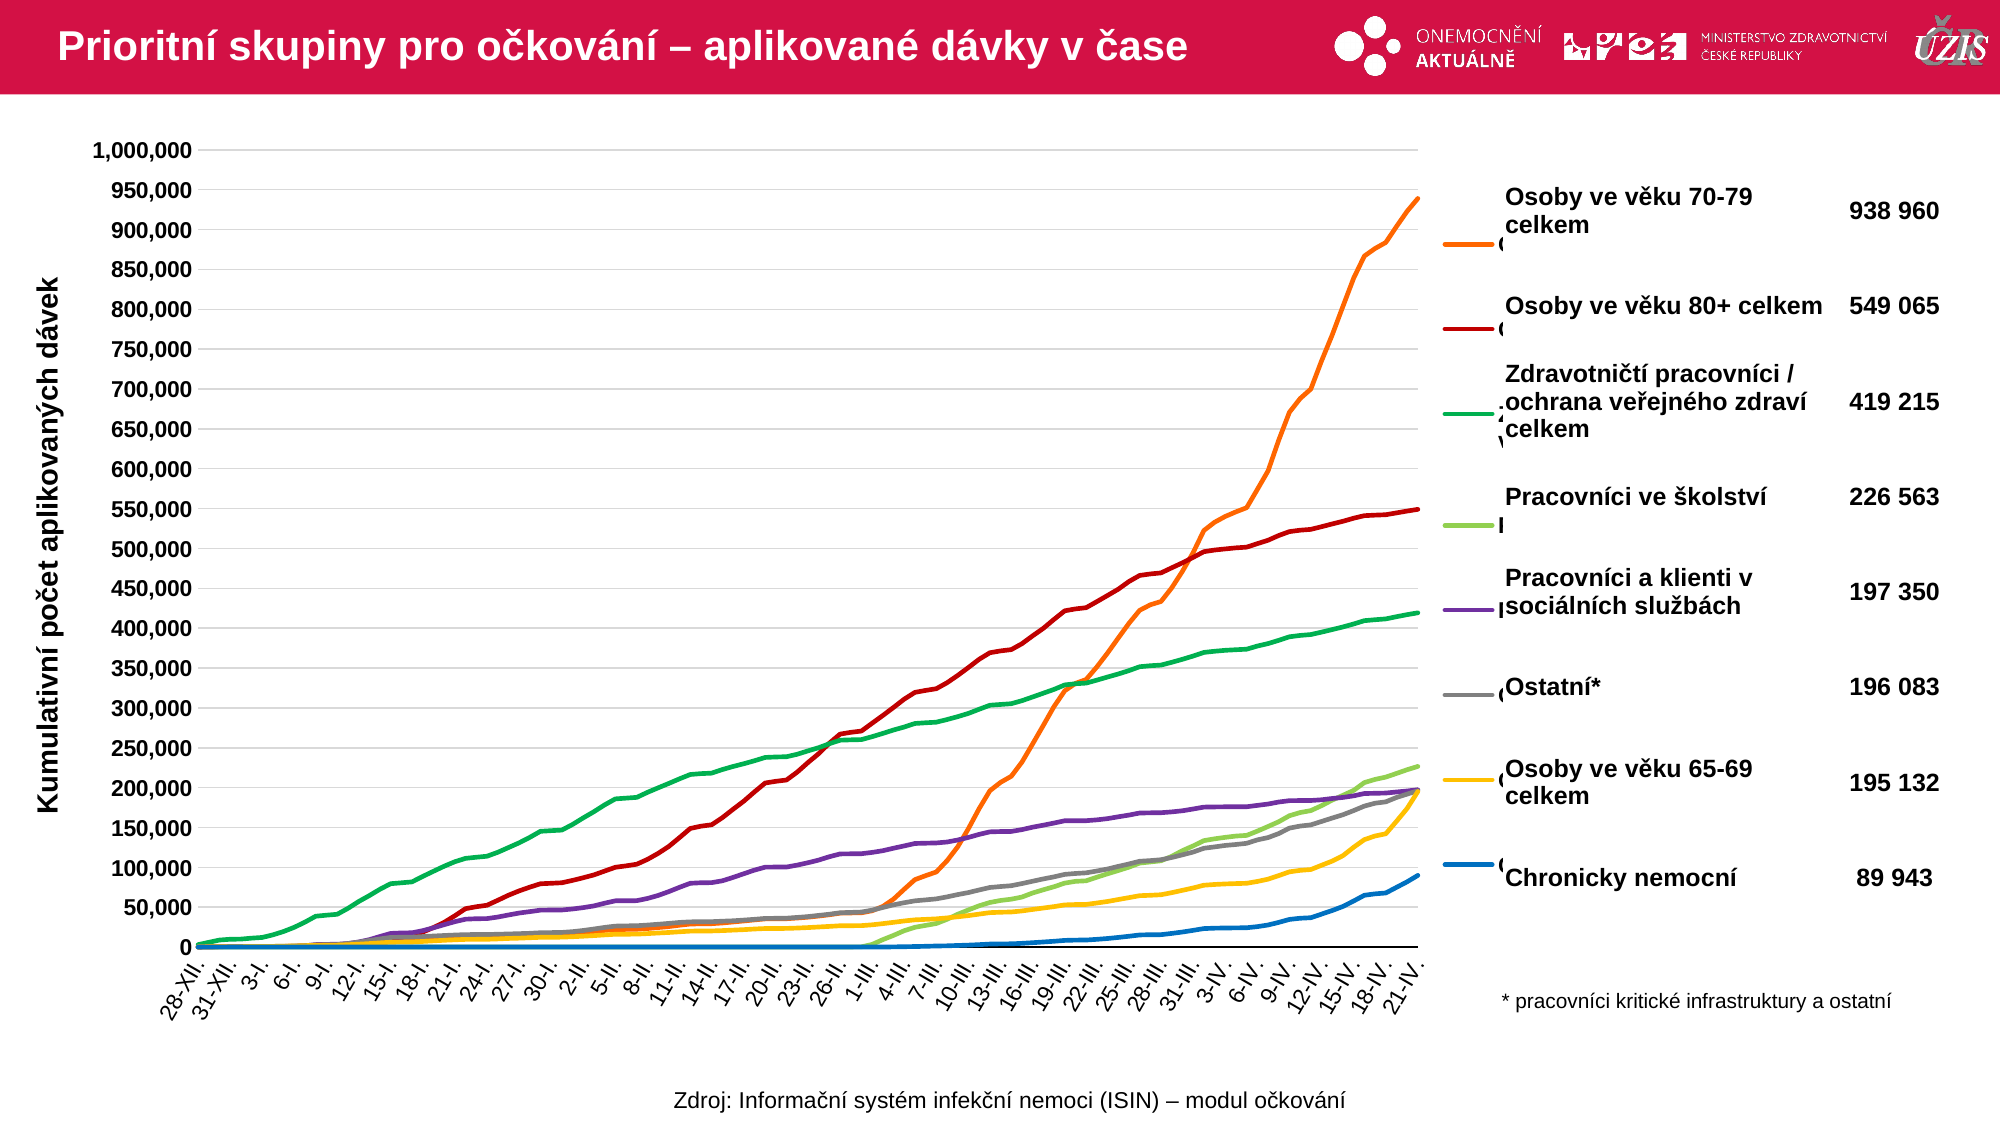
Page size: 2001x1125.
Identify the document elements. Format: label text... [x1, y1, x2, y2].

title Prioritní skupiny pro očkování – aplikované dávky v čase [42, 0, 1262, 95]
chart [92, 124, 1959, 1080]
text_box Kumulativní počet aplikovaných dávek [20, 136, 71, 955]
picture [1334, 16, 1542, 76]
text_box Zdroj: Informační systém infekční nemoci (ISIN) – modul očkování [658, 1080, 1362, 1121]
picture [1563, 31, 1888, 60]
picture [1915, 15, 1989, 66]
